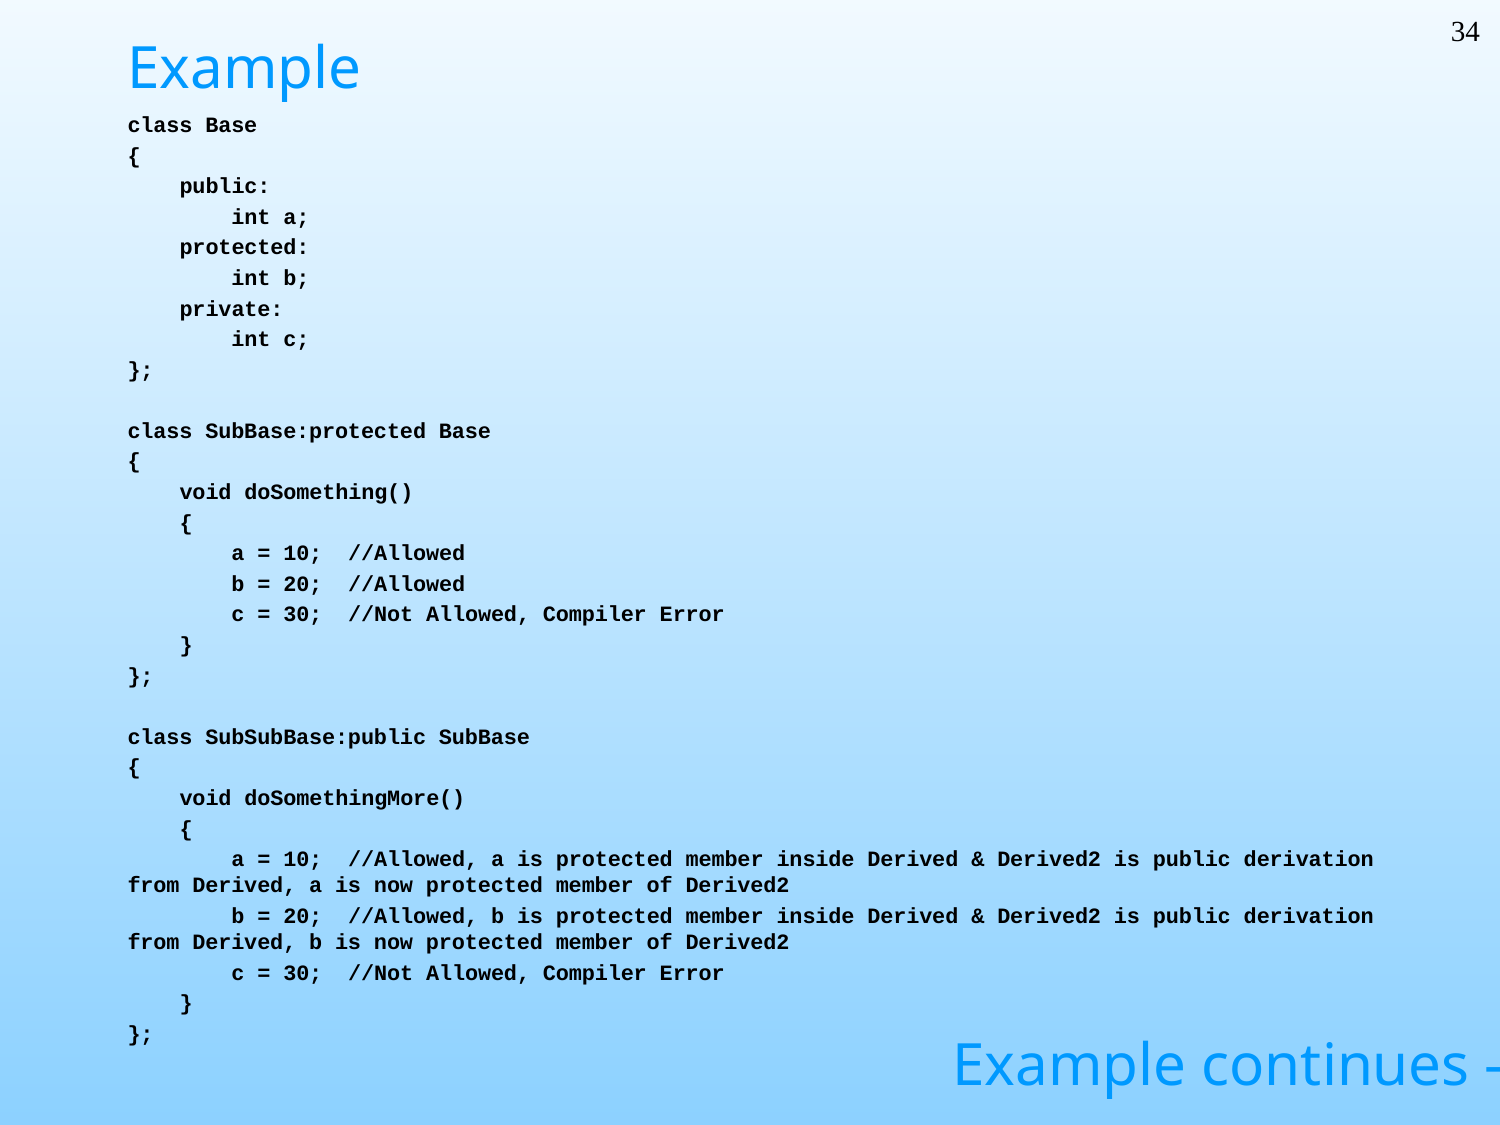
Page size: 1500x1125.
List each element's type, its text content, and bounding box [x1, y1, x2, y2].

list class Base { public: int a; protected: int b; private: int c; }; class SubBase:protected Base { void doSomething() { a = 10; //Allowed b = 20; //Allowed c = 30; //Not Allowed, Compiler Error } }; class SubSubBase:public SubBase { void doSomethingMore() { a = 10; //Allowed, a is protected member inside Derived & Derived2 is public derivation from Derived, a is now protected member of Derived2 b = 20; //Allowed, b is protected member inside Derived & Derived2 is public derivation from Derived, b is now protected member of Derived2 c = 30; //Not Allowed, Compiler Error } }; [112, 103, 1438, 1029]
title Example [112, 12, 1388, 103]
text_box Example continues -> [937, 975, 1500, 1125]
slide_number 34 [1182, 4, 1496, 80]
